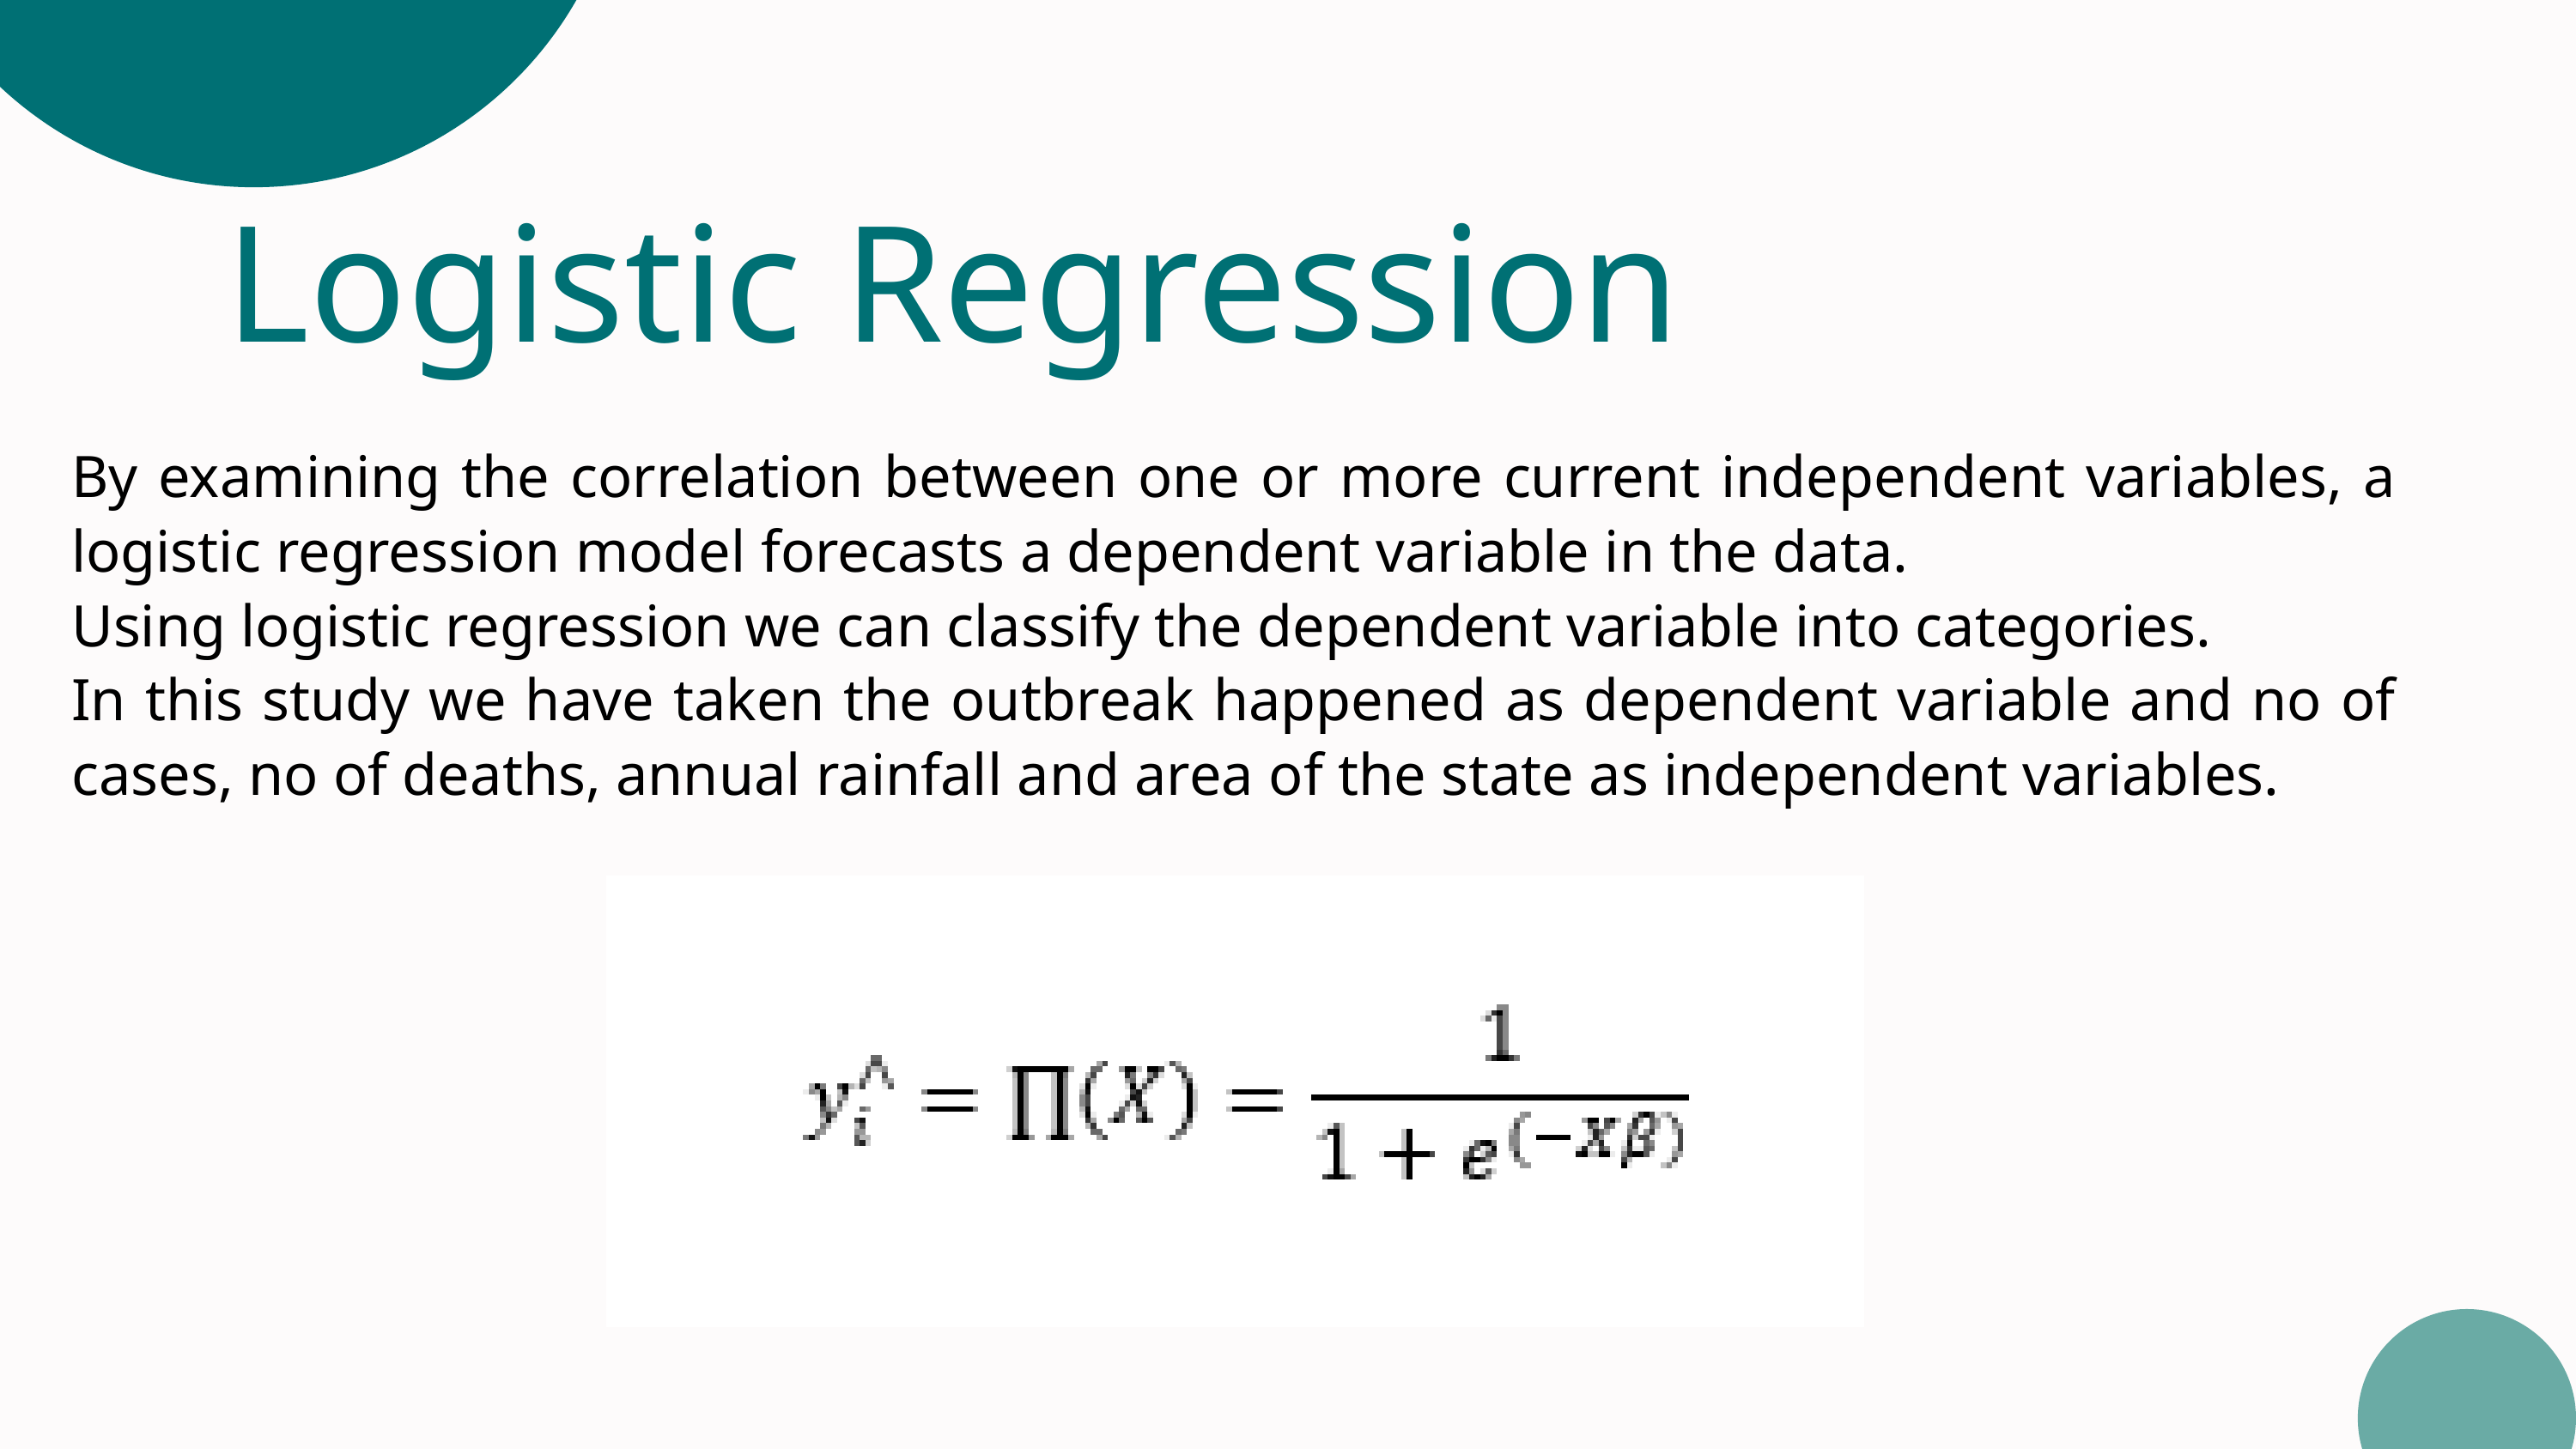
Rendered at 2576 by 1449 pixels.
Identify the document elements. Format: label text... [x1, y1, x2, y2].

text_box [0, 0, 626, 188]
text_box [606, 876, 1864, 1327]
text_box Logistic Regression [54, 164, 1852, 374]
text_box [2357, 1308, 2576, 1449]
text_box By examining the correlation between one or more current independent variables, a logistic regression model forecasts a dependent variable in the data. Using logistic regression we can classify the dependent variable into categories. In this study we have taken the outbreak happened as dependent variable and no of cases, no of deaths, annual rainfall and area of the state as independent variables. [71, 434, 2399, 882]
